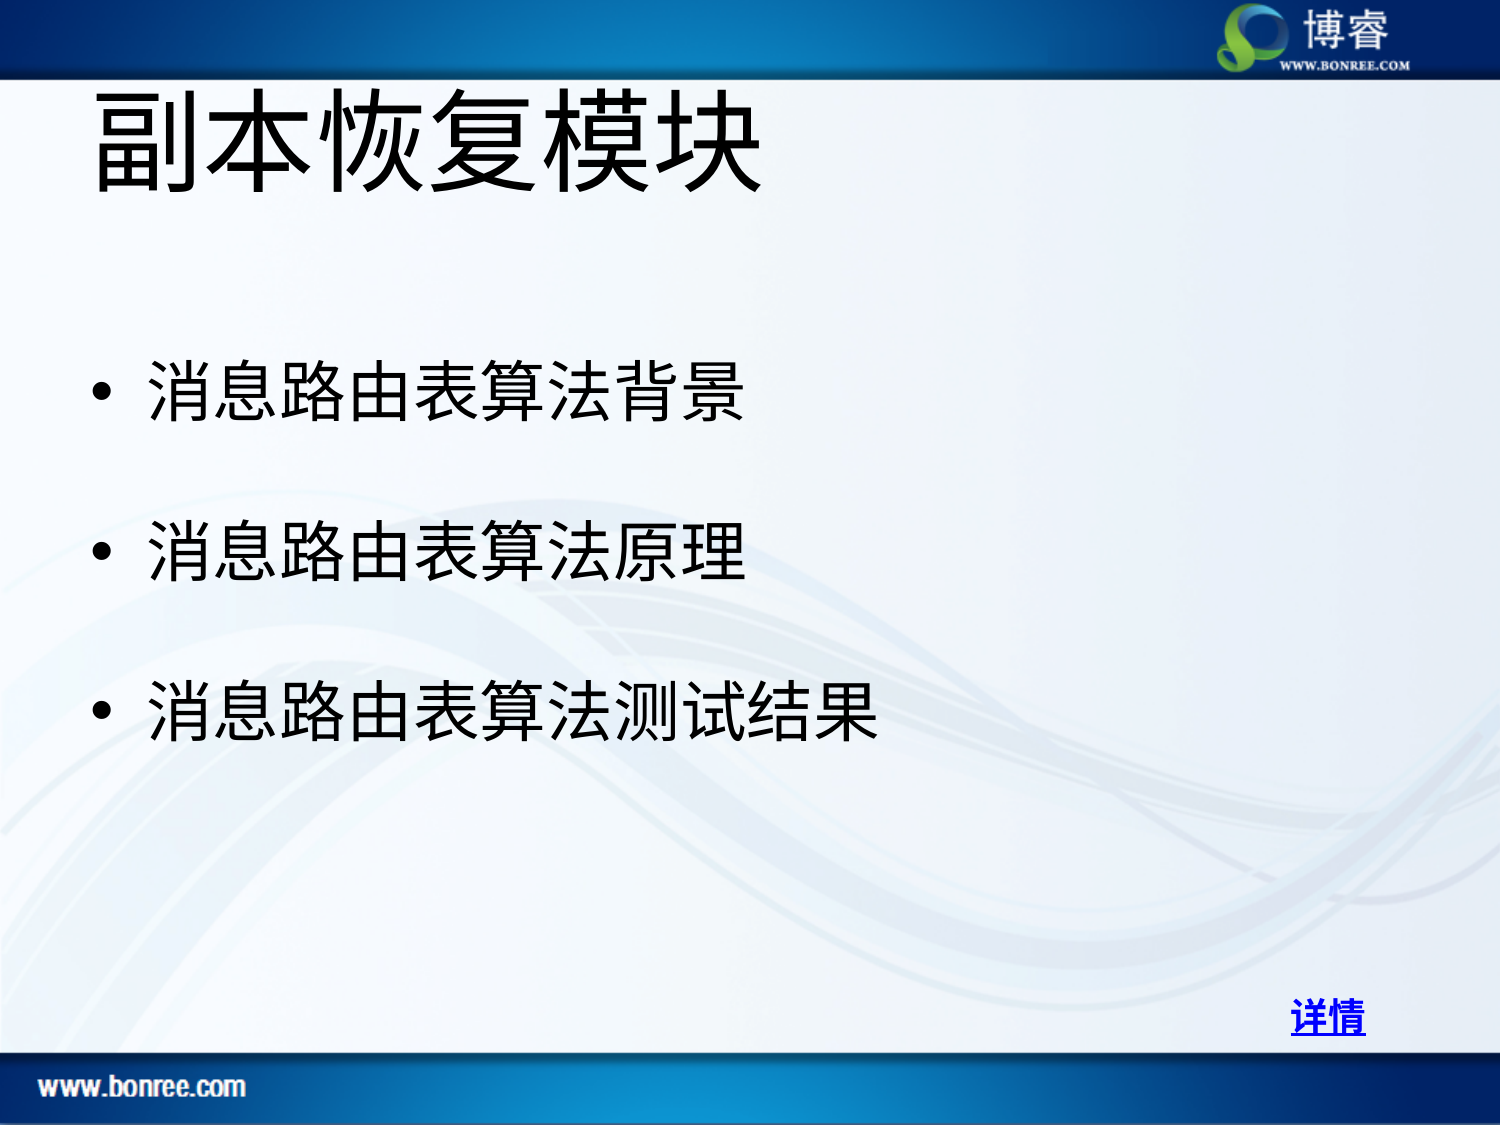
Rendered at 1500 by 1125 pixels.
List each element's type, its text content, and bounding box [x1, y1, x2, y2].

list 消息路由表算法背景 消息路由表算法原理 消息路由表算法测试结果 [74, 262, 1426, 854]
title 副本恢复模块 [74, 44, 1426, 233]
picture [0, 0, 1500, 1125]
text_box 详情 [1275, 985, 1400, 1055]
